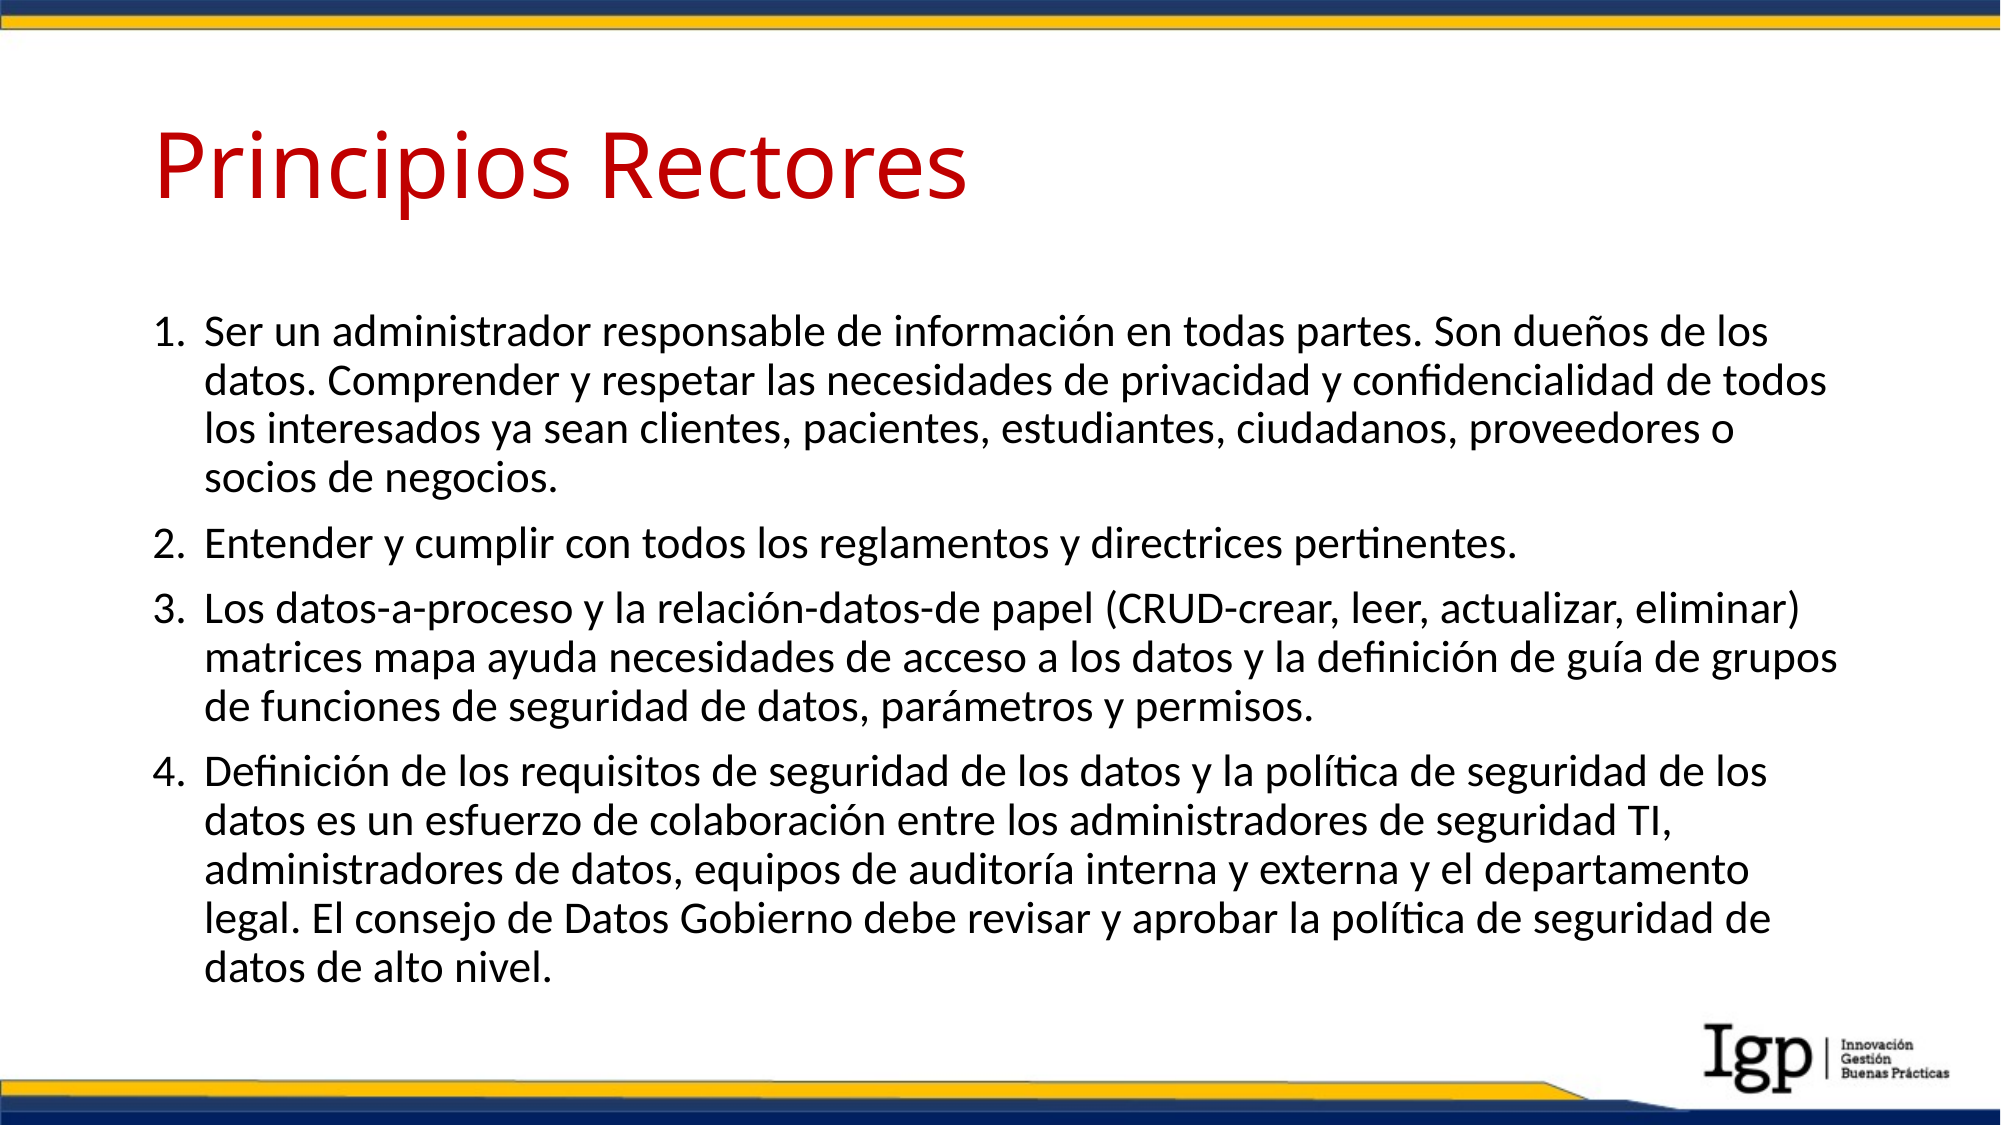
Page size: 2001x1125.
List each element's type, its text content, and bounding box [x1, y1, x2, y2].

picture [0, 0, 2001, 1125]
title Principios Rectores [137, 59, 1863, 278]
list Ser un administrador responsable de información en todas partes. Son dueños de los datos. Comprender y respetar las necesidades de privacidad y confidencialidad de todos los interesados ya sean clientes, pacientes, estudiantes, ciudadanos, proveedores o socios de negocios. Entender y cumplir con todos los reglamentos y directrices pertinentes. Los datos-a-proceso y la relación-datos-de papel (CRUD-crear, leer, actualizar, eliminar) matrices mapa ayuda necesidades de acceso a los datos y la definición de guía de grupos de funciones de seguridad de datos, parámetros y permisos. Definición de los requisitos de seguridad de los datos y la política de seguridad de los datos es un esfuerzo de colaboración entre los administradores de seguridad TI, administradores de datos, equipos de auditoría interna y externa y el departamento legal. El consejo de Datos Gobierno debe revisar y aprobar la política de seguridad de datos de alto nivel. [137, 299, 1863, 1014]
